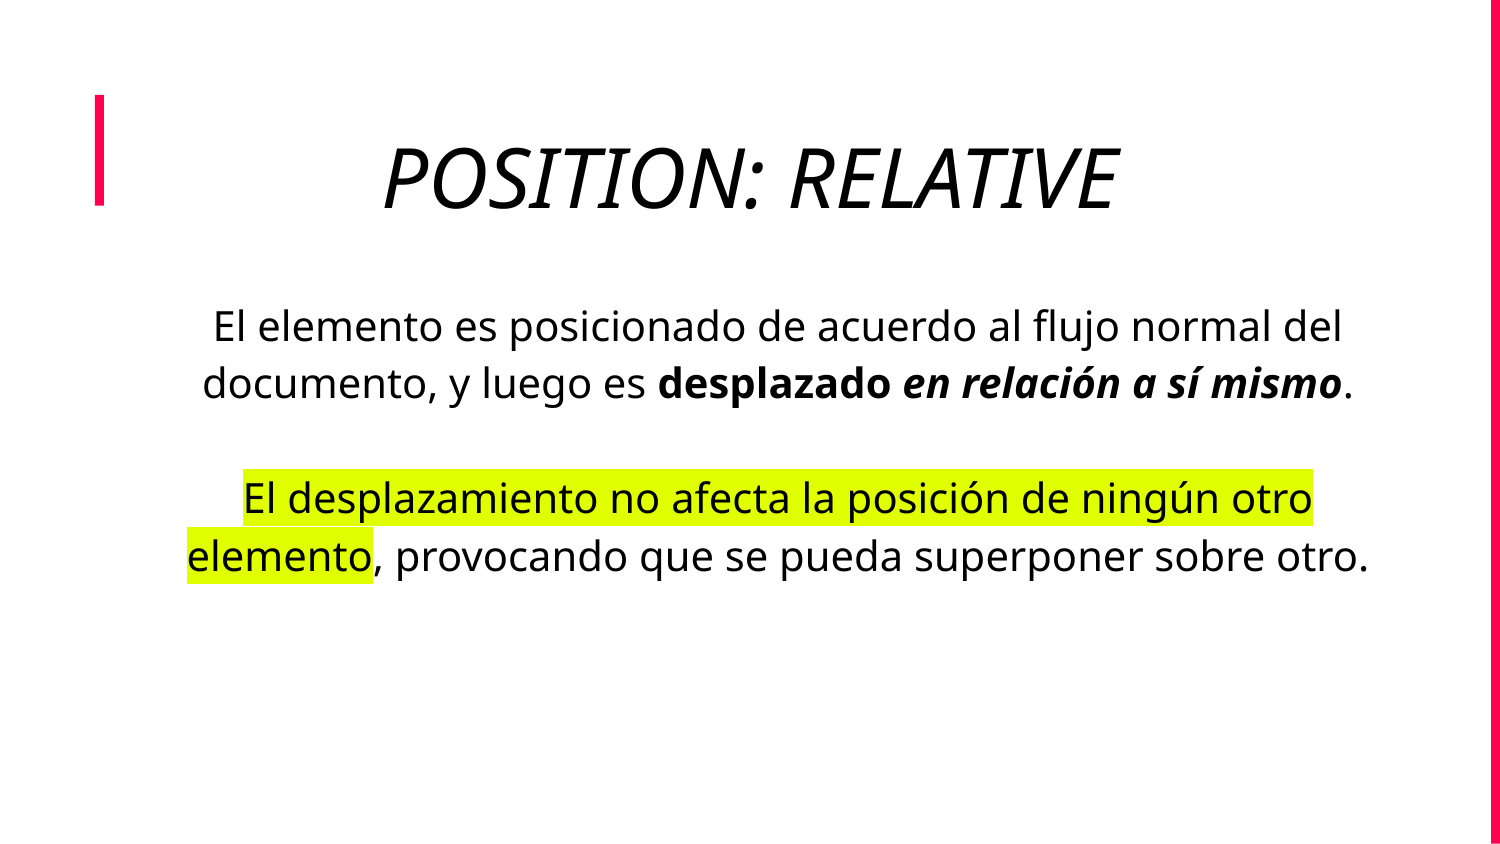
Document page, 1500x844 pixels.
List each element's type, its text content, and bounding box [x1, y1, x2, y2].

text_box El elemento es posicionado de acuerdo al flujo normal del documento, y luego es desplazado en relación a sí mismo. El desplazamiento no afecta la posición de ningún otro elemento, provocando que se pueda superponer sobre otro. [138, 276, 1418, 773]
text_box POSITION: RELATIVE [238, 95, 1262, 210]
